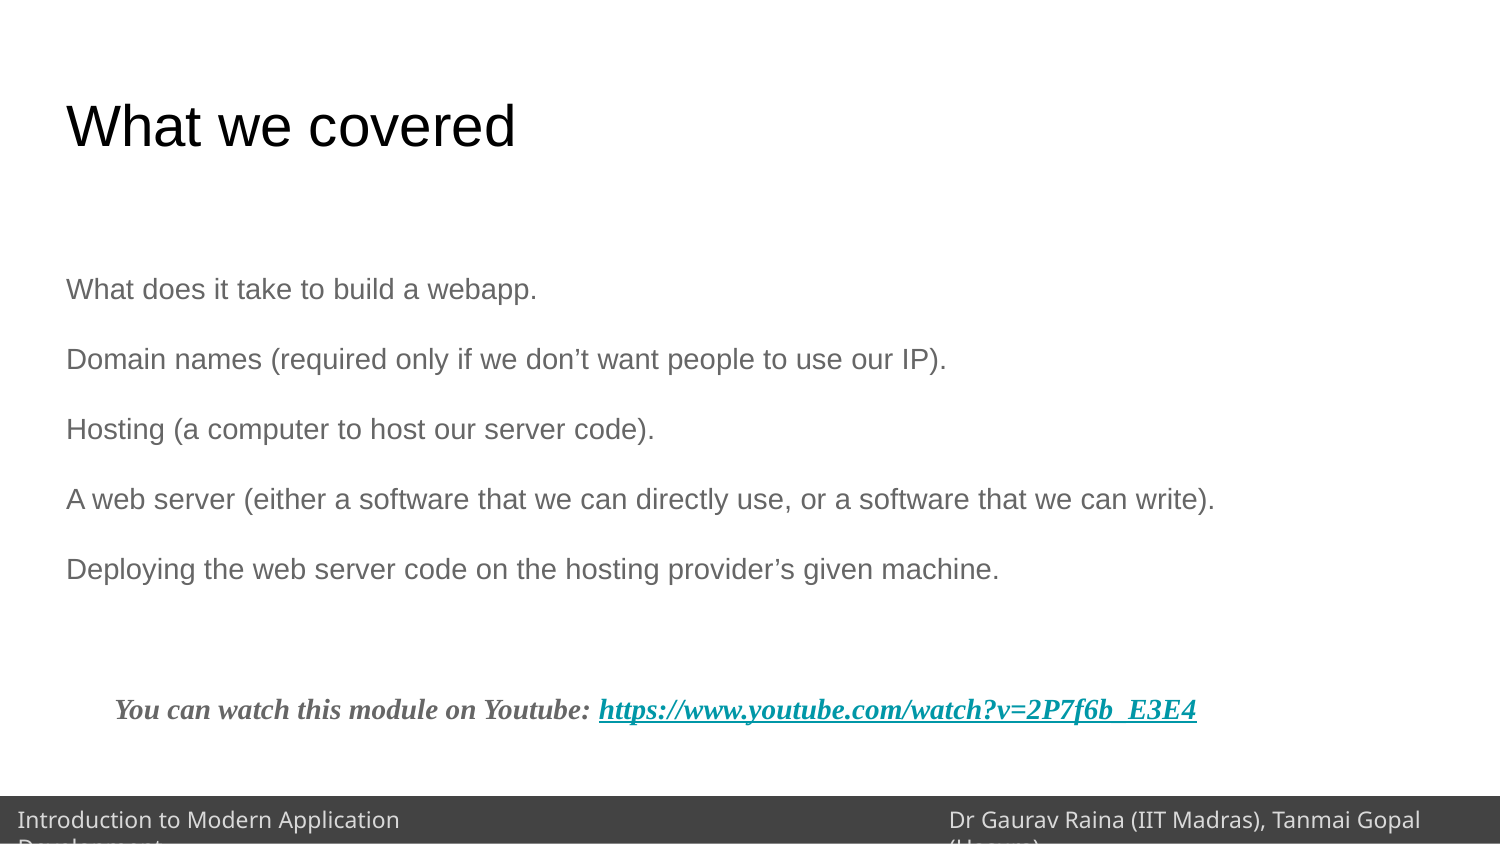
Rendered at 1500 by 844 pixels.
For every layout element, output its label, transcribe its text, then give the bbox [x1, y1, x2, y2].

title What we covered [51, 72, 1449, 167]
list What does it take to build a webapp. Domain names (required only if we don’t want people to use our IP). Hosting (a computer to host our server code). A web server (either a software that we can directly use, or a software that we can write). Deploying the web server code on the hosting provider’s given machine. You can watch this module on Youtube: https://www.youtube.com/watch?v=2P7f6b_E3E4 [51, 220, 1268, 654]
